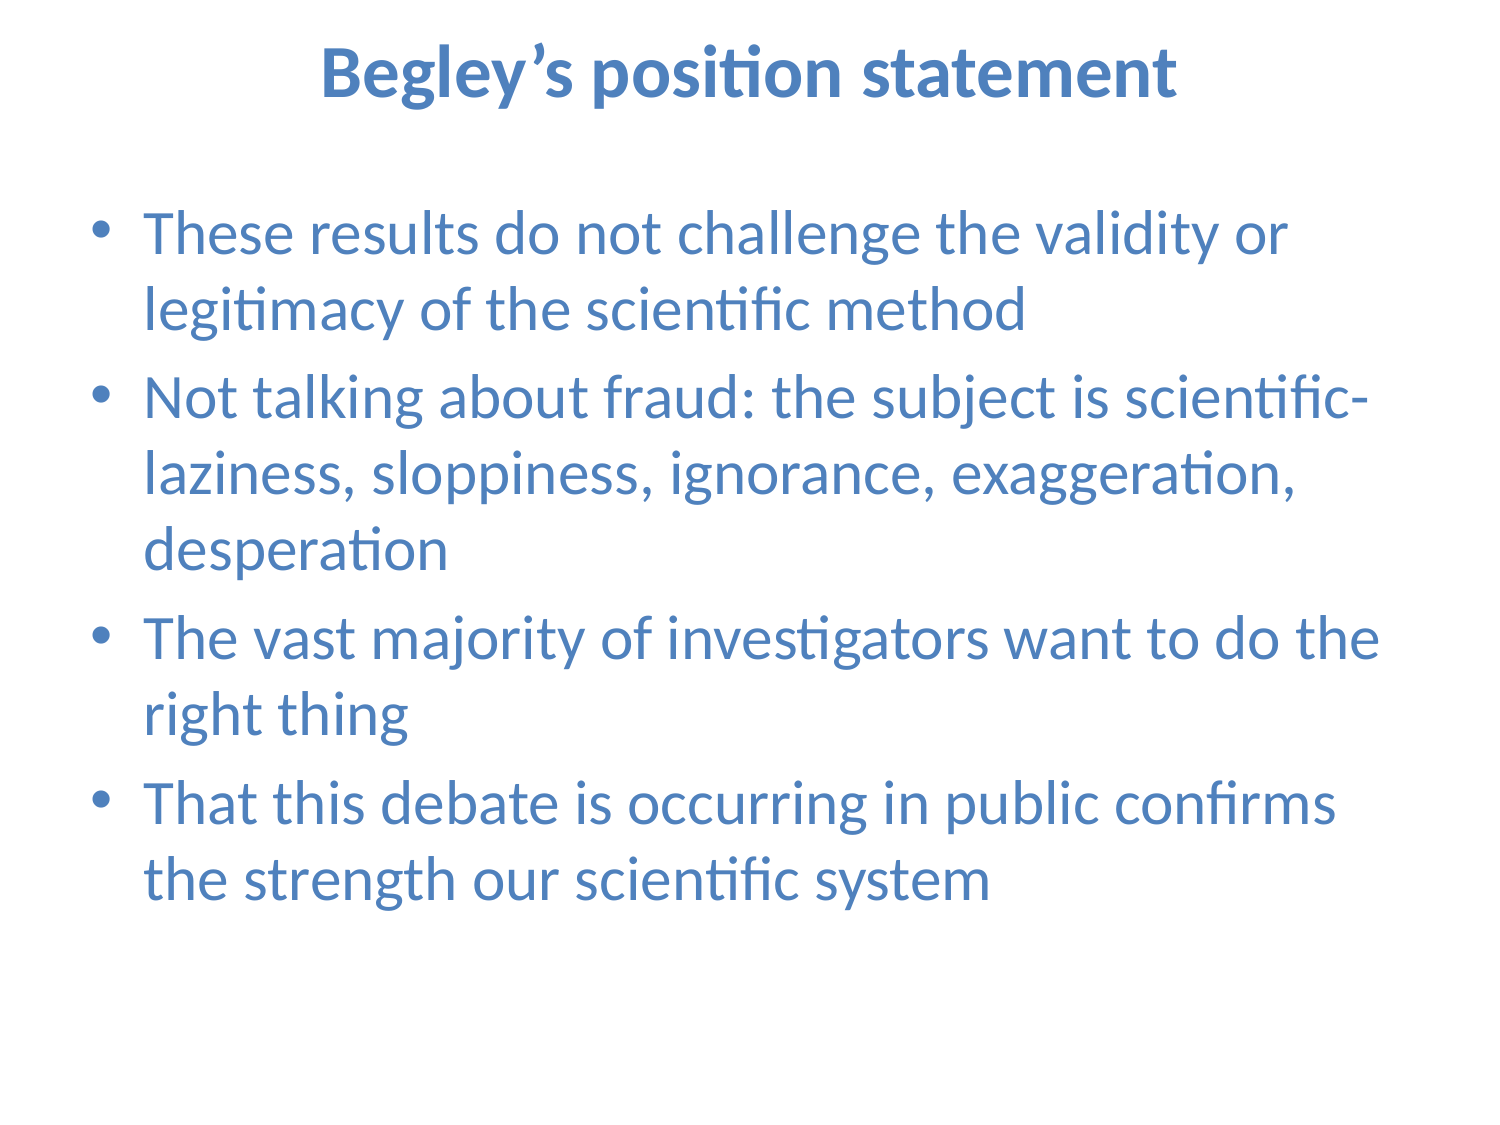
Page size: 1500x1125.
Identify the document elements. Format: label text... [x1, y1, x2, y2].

list These results do not challenge the validity or legitimacy of the scientific method Not talking about fraud: the subject is scientific-laziness, sloppiness, ignorance, exaggeration, desperation The vast majority of investigators want to do the right thing That this debate is occurring in public confirms the strength our scientific system [75, 183, 1425, 926]
title Begley’s position statement [75, 0, 1425, 162]
